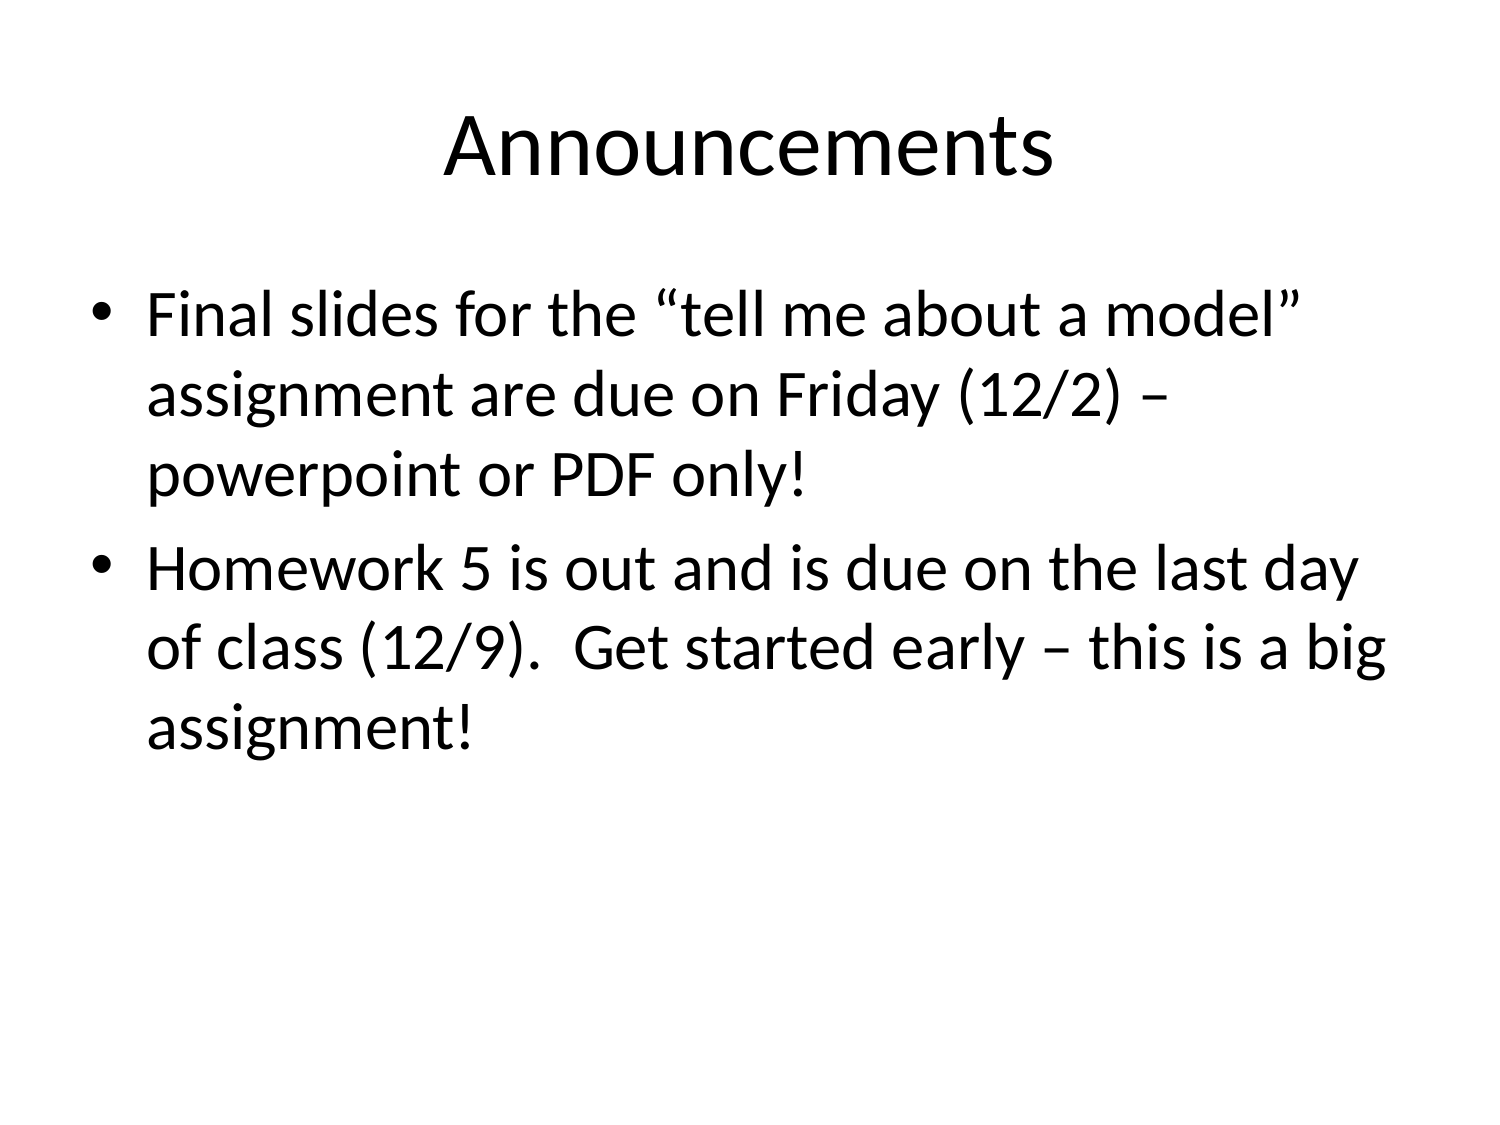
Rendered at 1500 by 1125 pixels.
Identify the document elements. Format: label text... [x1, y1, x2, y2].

title Announcements [75, 45, 1425, 233]
list Final slides for the “tell me about a model” assignment are due on Friday (12/2) – powerpoint or PDF only! Homework 5 is out and is due on the last day of class (12/9). Get started early – this is a big assignment! [75, 262, 1425, 1005]
